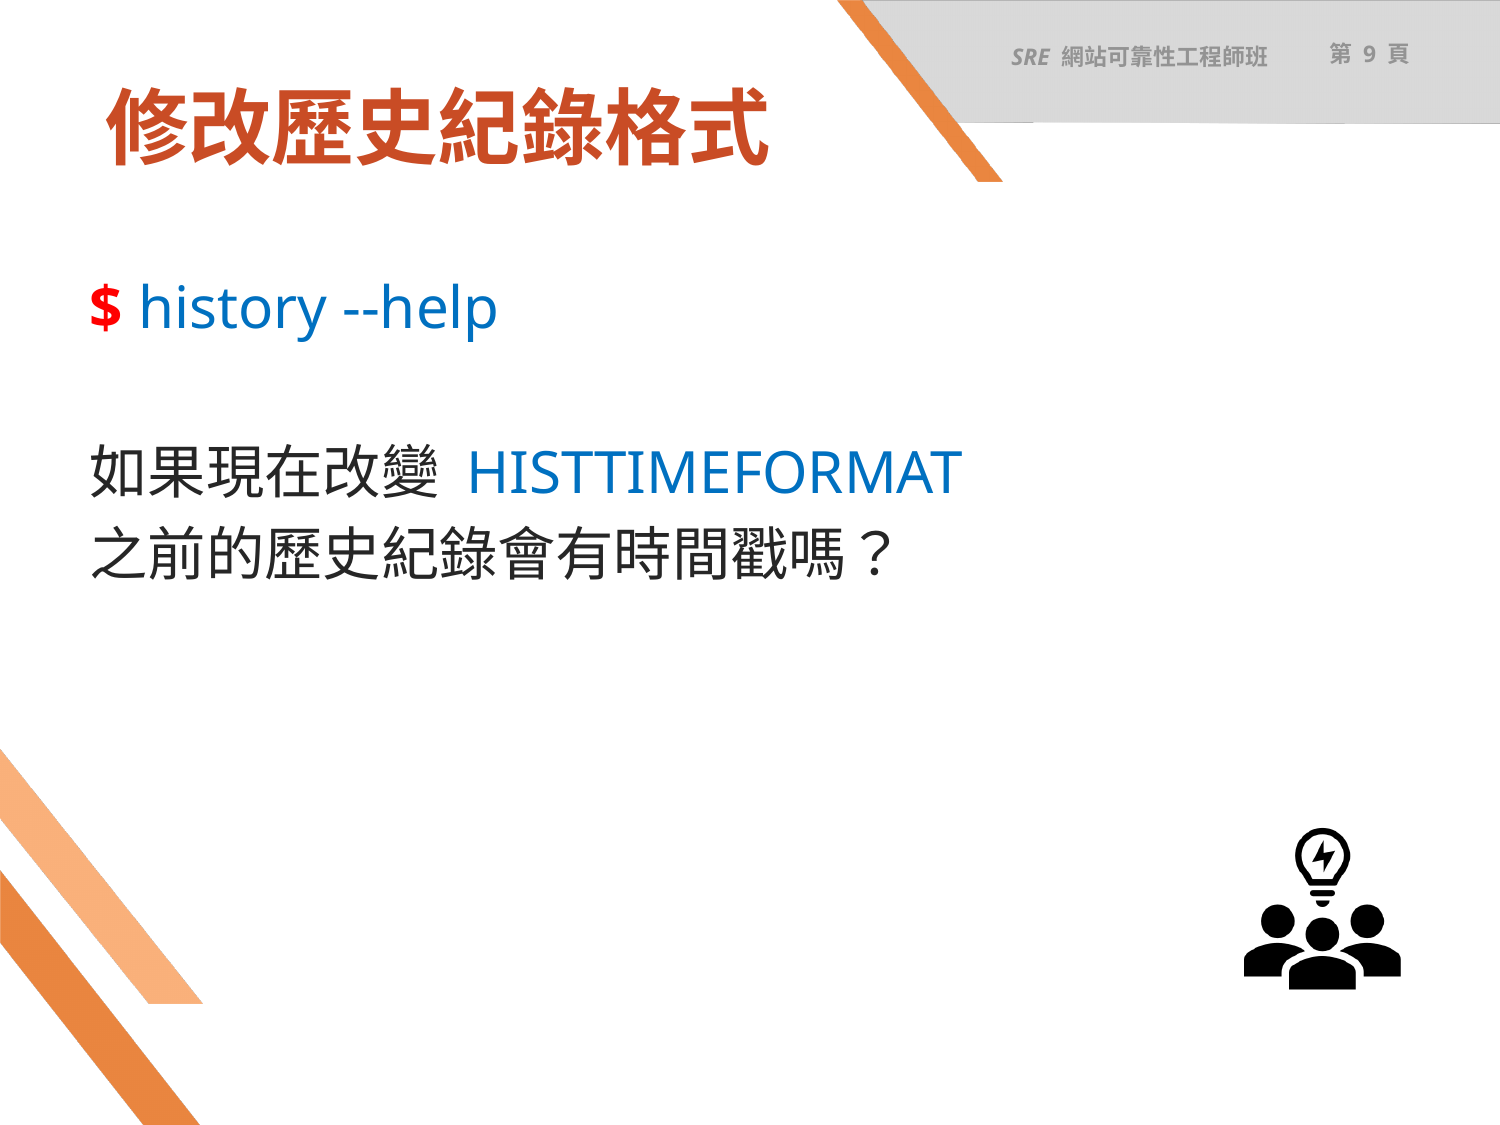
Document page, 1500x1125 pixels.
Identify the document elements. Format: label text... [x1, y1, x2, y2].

picture [1217, 805, 1426, 1013]
picture [0, 745, 200, 1125]
slide_number 第 9 頁 [1305, 28, 1436, 78]
picture [837, 0, 1500, 182]
list $ history --help 如果現在改變 HISTTIMEFORMAT 之前的歷史紀錄會有時間戳嗎？ [75, 262, 1425, 1013]
footer SRE 網站可靠性工程師班 [987, 28, 1293, 78]
title 修改歷史紀錄格式 [75, 59, 875, 191]
